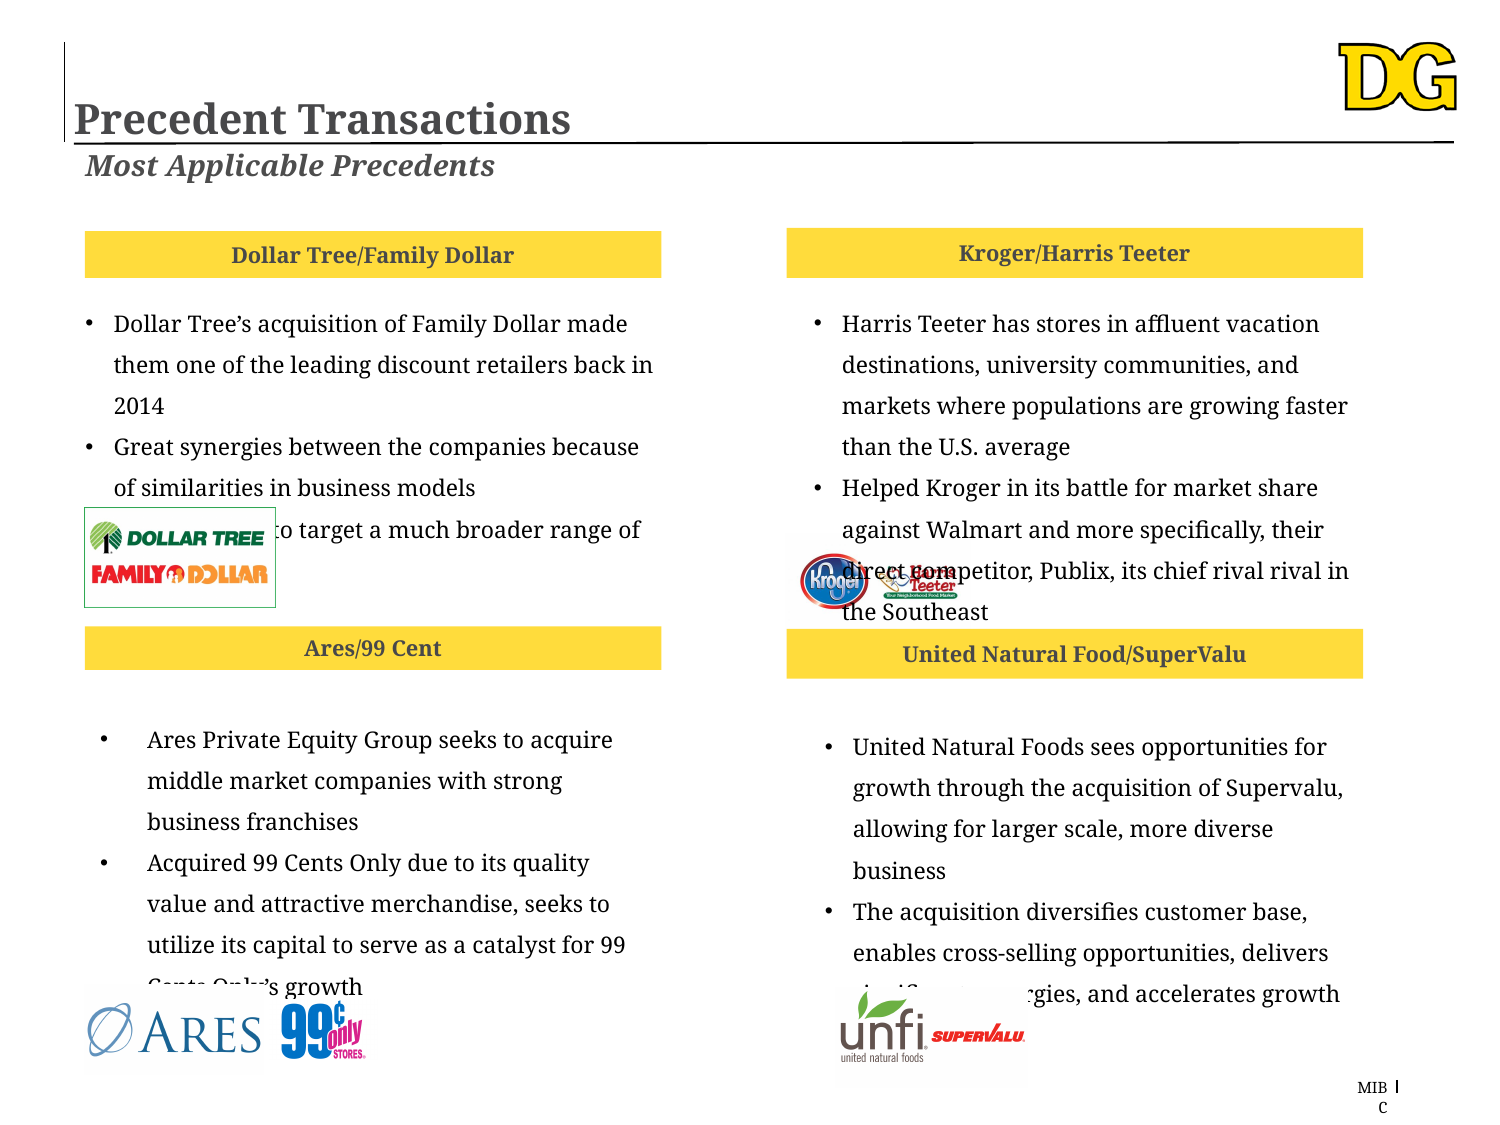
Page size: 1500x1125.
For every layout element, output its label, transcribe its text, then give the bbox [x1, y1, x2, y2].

text_box United Natural Food/SuperValu [786, 628, 1364, 679]
list Most Applicable Precedents [85, 146, 1364, 196]
text_box United Natural Foods sees opportunities for growth through the acquisition of Supervalu, allowing for larger scale, more diverse business The acquisition diversifies customer base, enables cross-selling opportunities, delivers significant synergies, and accelerates growth [810, 711, 1364, 1042]
picture [269, 999, 378, 1060]
text_box Kroger/Harris Teeter [786, 227, 1364, 278]
picture [1320, 0, 1475, 154]
text_box Dollar Tree’s acquisition of Family Dollar made them one of the leading discount retailers back in 2014 Great synergies between the companies because of similarities in business models Allowed them to target a much broader range of customers [85, 295, 663, 530]
title Precedent Transactions [73, 73, 1352, 143]
text_box Dollar Tree/Family Dollar [84, 231, 662, 278]
text_box Ares Private Equity Group seeks to acquire middle market companies with strong business franchises Acquired 99 Cents Only due to its quality value and attractive merchandise, seeks to utilize its capital to serve as a catalyst for 99 Cents Only’s growth [85, 704, 662, 1007]
picture [84, 984, 264, 1075]
picture [84, 507, 277, 608]
text_box Ares/99 Cent [84, 626, 662, 670]
picture [835, 987, 1028, 1088]
text_box [507, 315, 538, 366]
text_box Harris Teeter has stores in affluent vacation destinations, university communities, and markets where populations are growing faster than the U.S. average Helped Kroger in its battle for market share against Walmart and more specifically, their direct competitor, Publix, its chief rival rival in the Southeast [786, 295, 1364, 558]
picture [785, 533, 971, 636]
